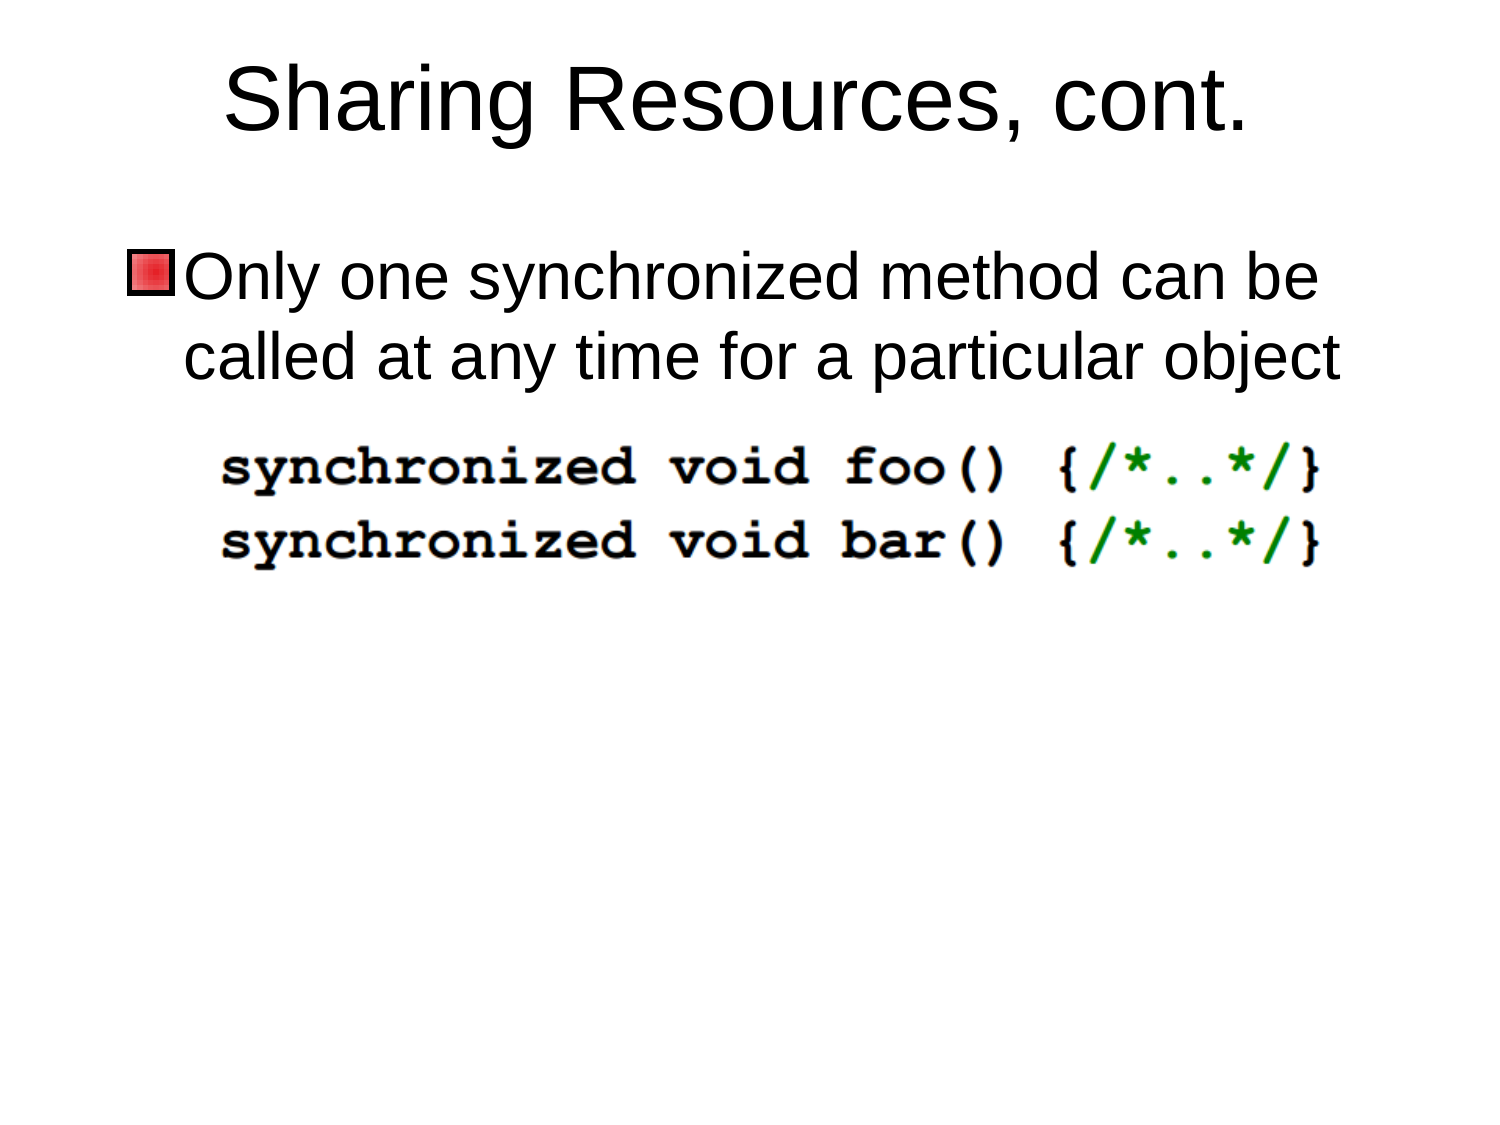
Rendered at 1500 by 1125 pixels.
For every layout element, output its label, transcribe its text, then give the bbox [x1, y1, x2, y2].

picture [199, 424, 1354, 594]
picture [127, 249, 175, 296]
list Only one synchronized method can be called at any time for a particular object [112, 224, 1388, 1038]
title Sharing Resources, cont. [112, 0, 1388, 188]
